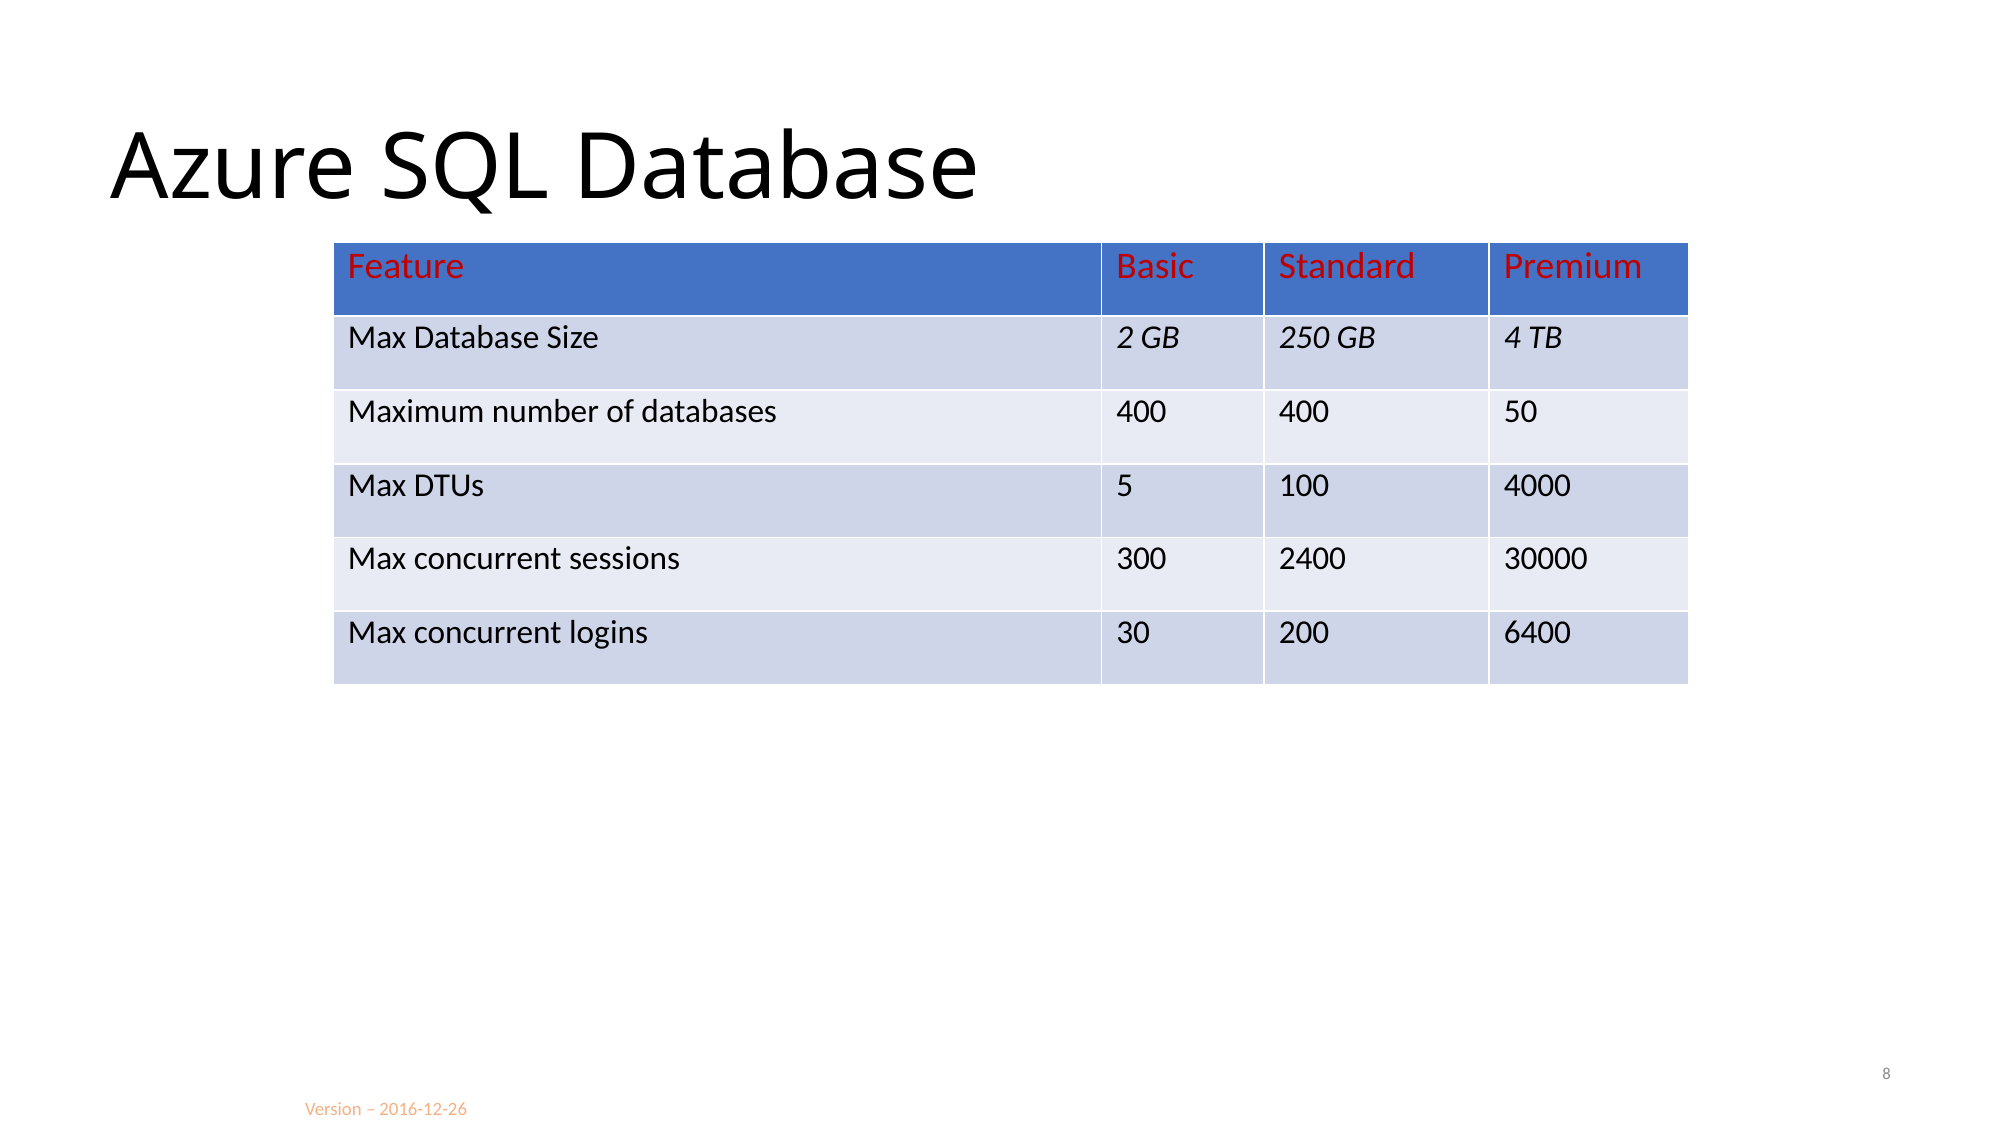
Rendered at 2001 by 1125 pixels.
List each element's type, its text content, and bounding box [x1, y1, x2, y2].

table_cell 2 GB [1102, 317, 1263, 389]
table_header Premium [1490, 243, 1688, 315]
table_cell Max concurrent sessions [334, 538, 1101, 610]
slide_number 8 [1832, 1062, 1891, 1102]
table_cell 4 TB [1490, 317, 1688, 389]
table_cell 2400 [1265, 538, 1488, 610]
table_cell 4000 [1490, 465, 1688, 537]
table_cell 50 [1490, 391, 1688, 463]
table_cell 300 [1102, 538, 1263, 610]
table_cell 5 [1102, 465, 1263, 537]
table_cell 200 [1265, 612, 1488, 684]
table_cell Max DTUs [334, 465, 1101, 537]
table_cell Max concurrent logins [334, 612, 1101, 684]
text_box Version – 2016-12-26 [305, 1087, 630, 1119]
table_cell Maximum number of databases [334, 391, 1101, 463]
table_cell 100 [1265, 465, 1488, 537]
table_cell 400 [1265, 391, 1488, 463]
table_cell 250 GB [1265, 317, 1488, 389]
table_header Feature [334, 243, 1101, 315]
title Azure SQL Database [110, 119, 1890, 244]
table_header Basic [1102, 243, 1263, 315]
table_cell 30 [1102, 612, 1263, 684]
table_cell Max Database Size [334, 317, 1101, 389]
table_cell 400 [1102, 391, 1263, 463]
table_header Standard [1265, 243, 1488, 315]
table_cell 6400 [1490, 612, 1688, 684]
table_cell 30000 [1490, 538, 1688, 610]
